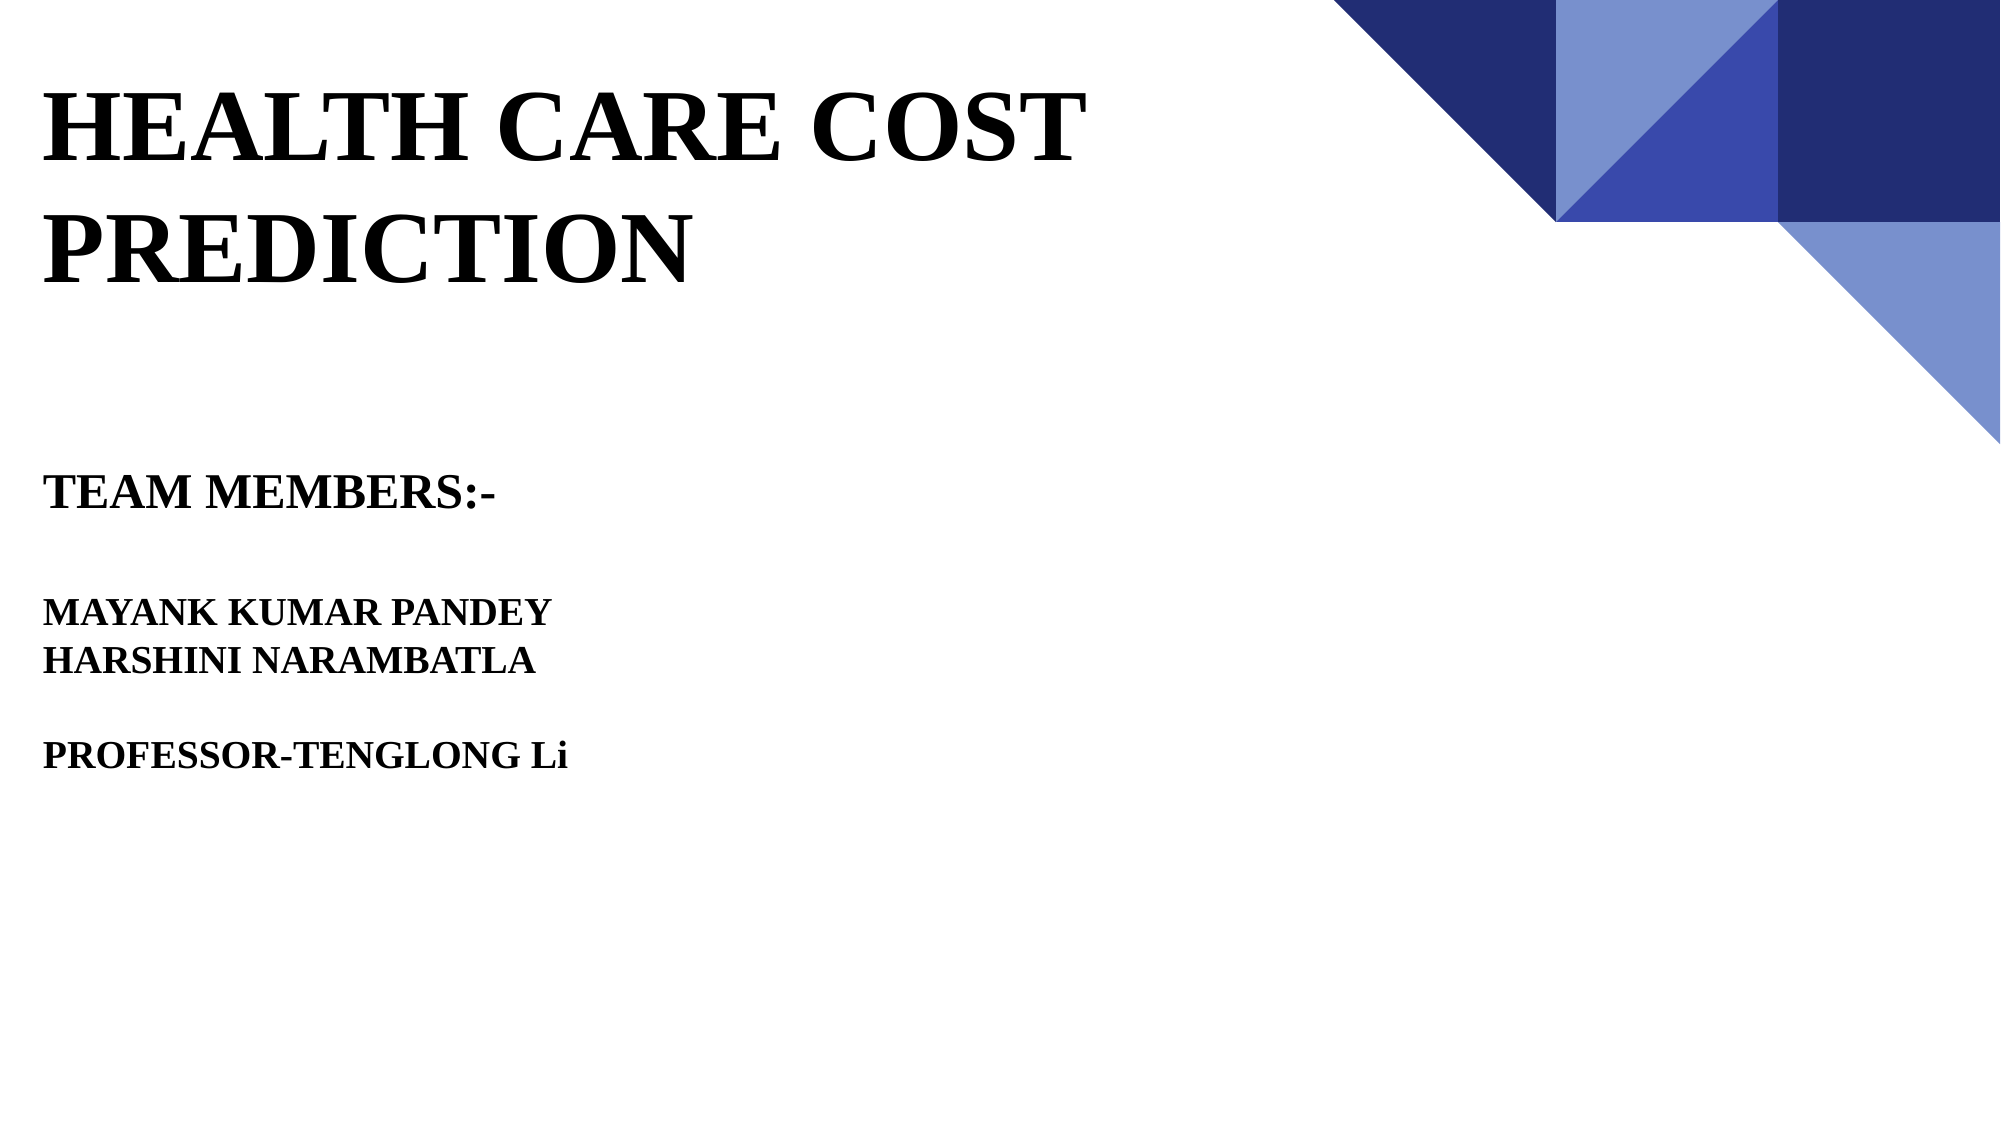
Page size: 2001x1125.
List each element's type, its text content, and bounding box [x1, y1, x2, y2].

subtitle TEAM MEMBERS:- MAYANK KUMAR PANDEY HARSHINI NARAMBATLA PROFESSOR-TENGLONG Li [22, 438, 750, 1125]
title HEALTH CARE COST PREDICTION [22, 0, 1341, 464]
